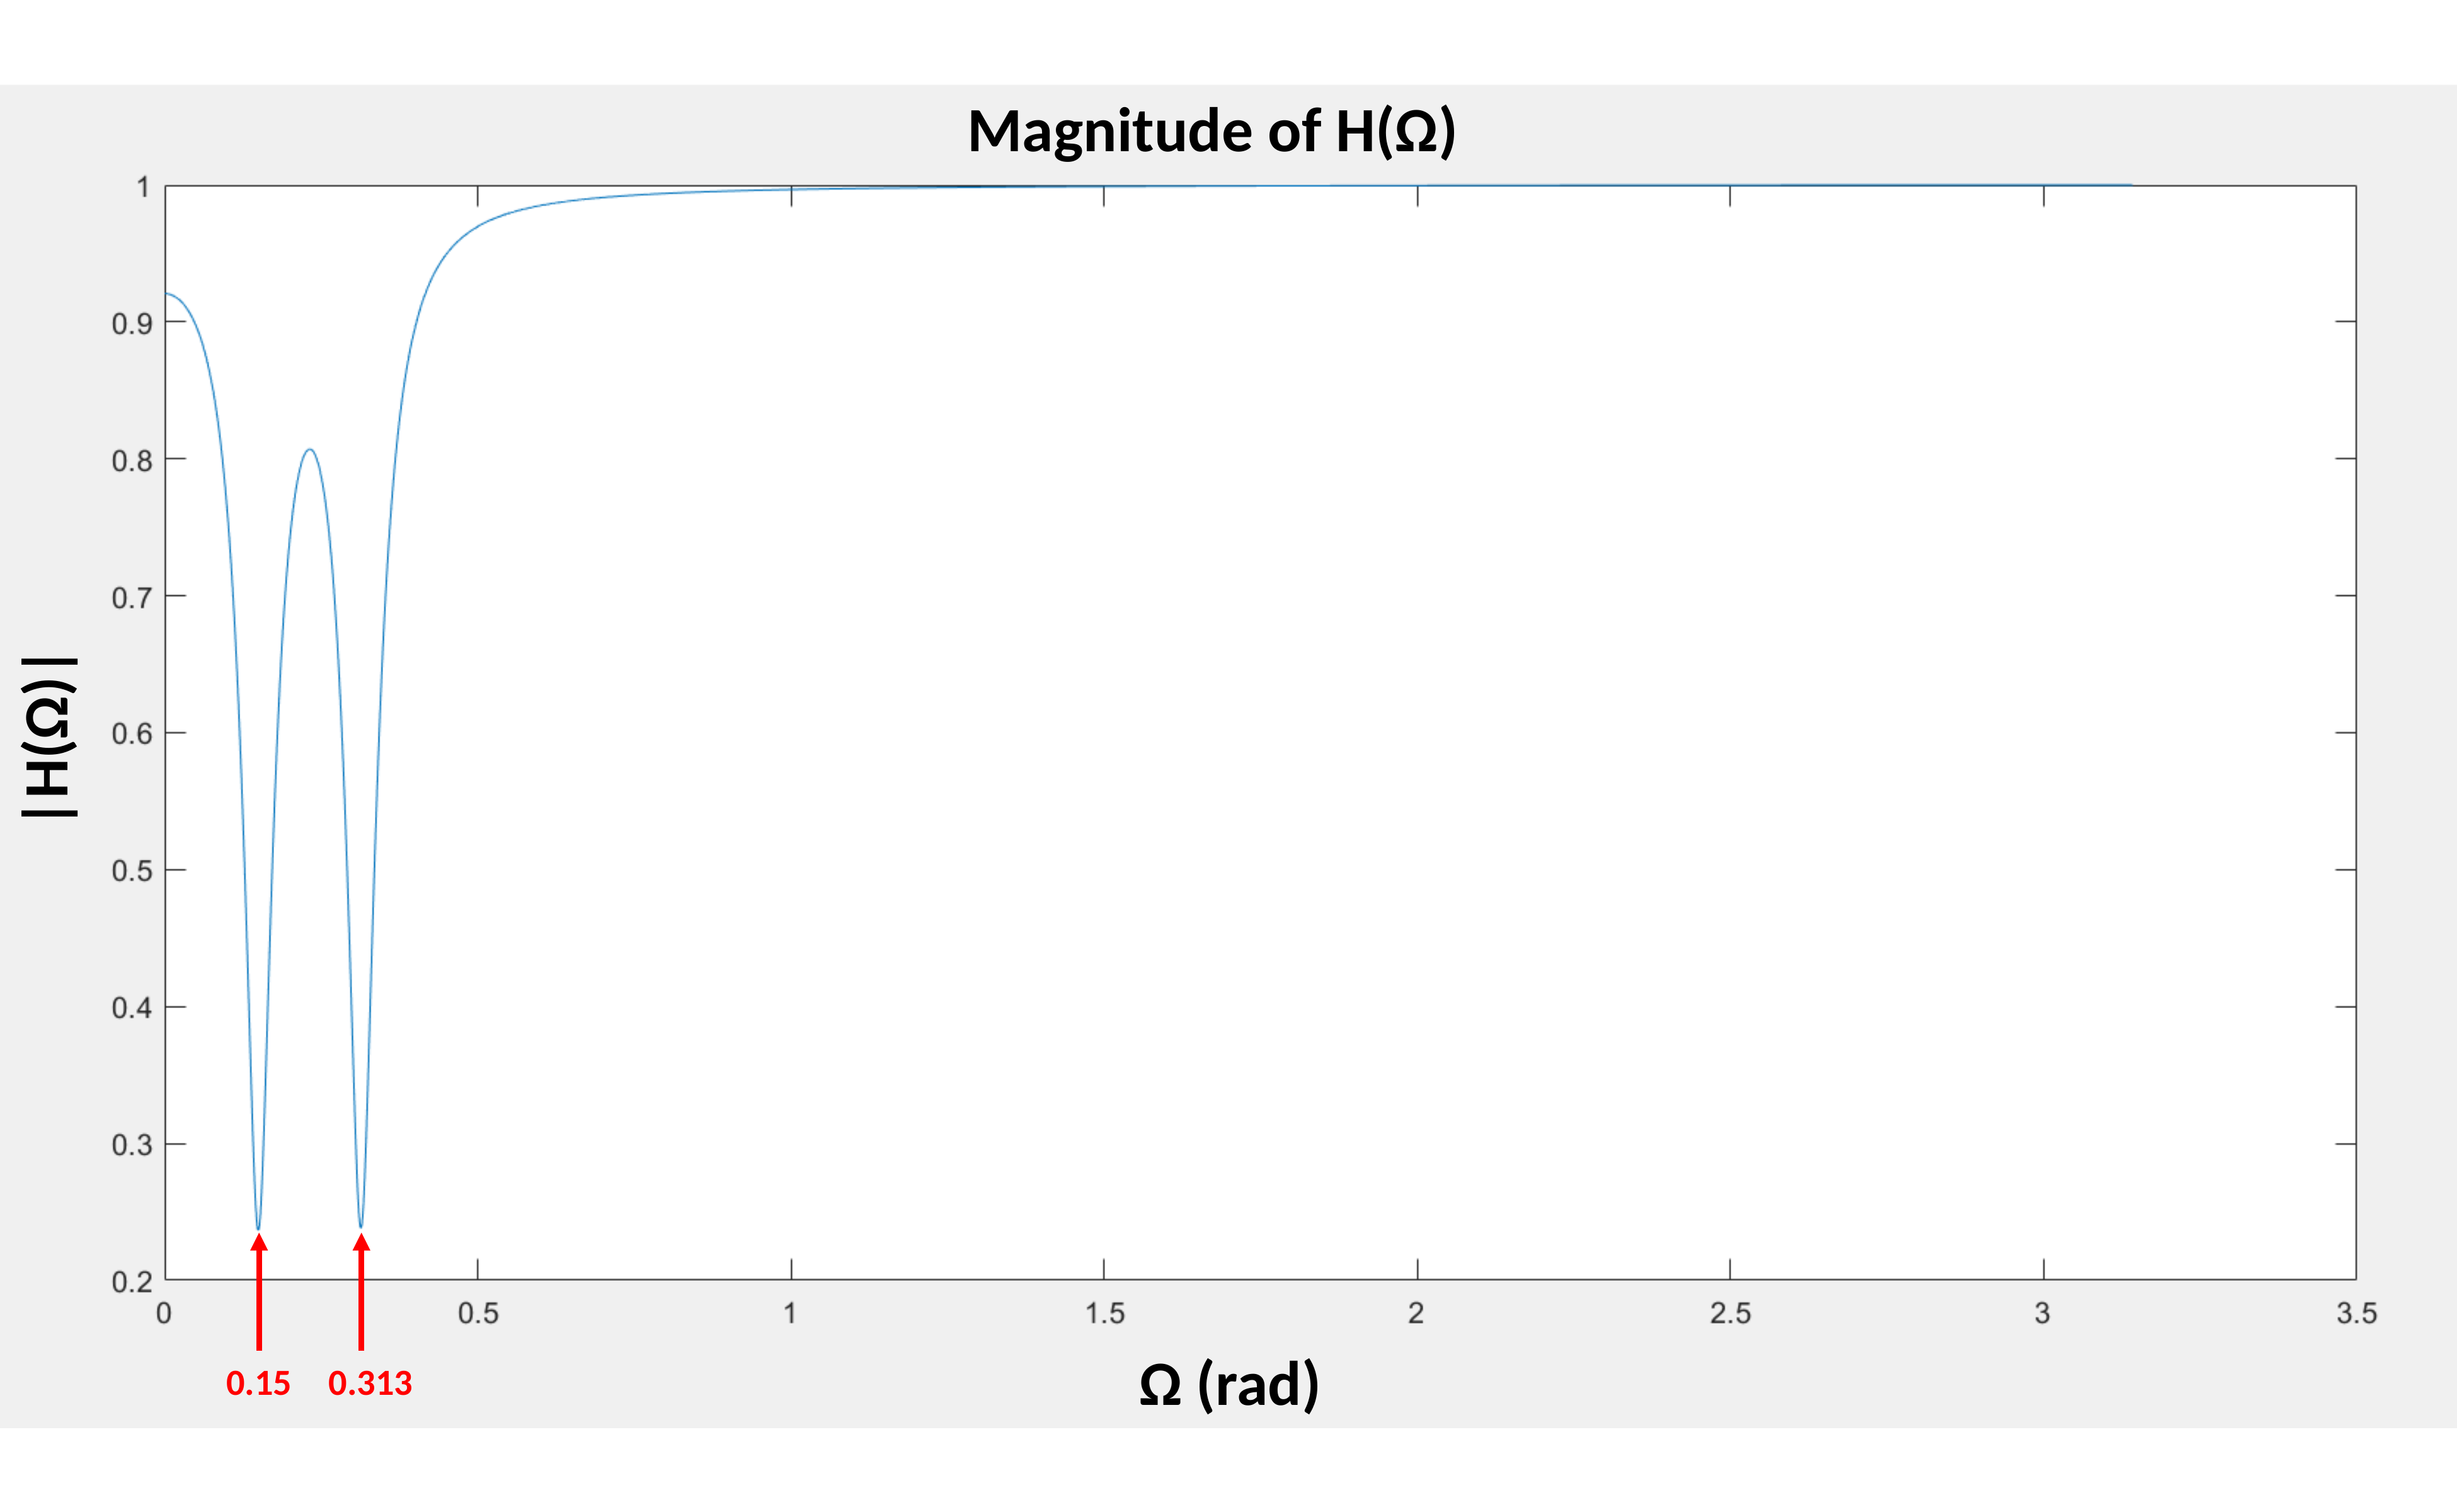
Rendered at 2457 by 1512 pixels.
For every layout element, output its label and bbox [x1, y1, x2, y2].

picture [0, 84, 2457, 1428]
